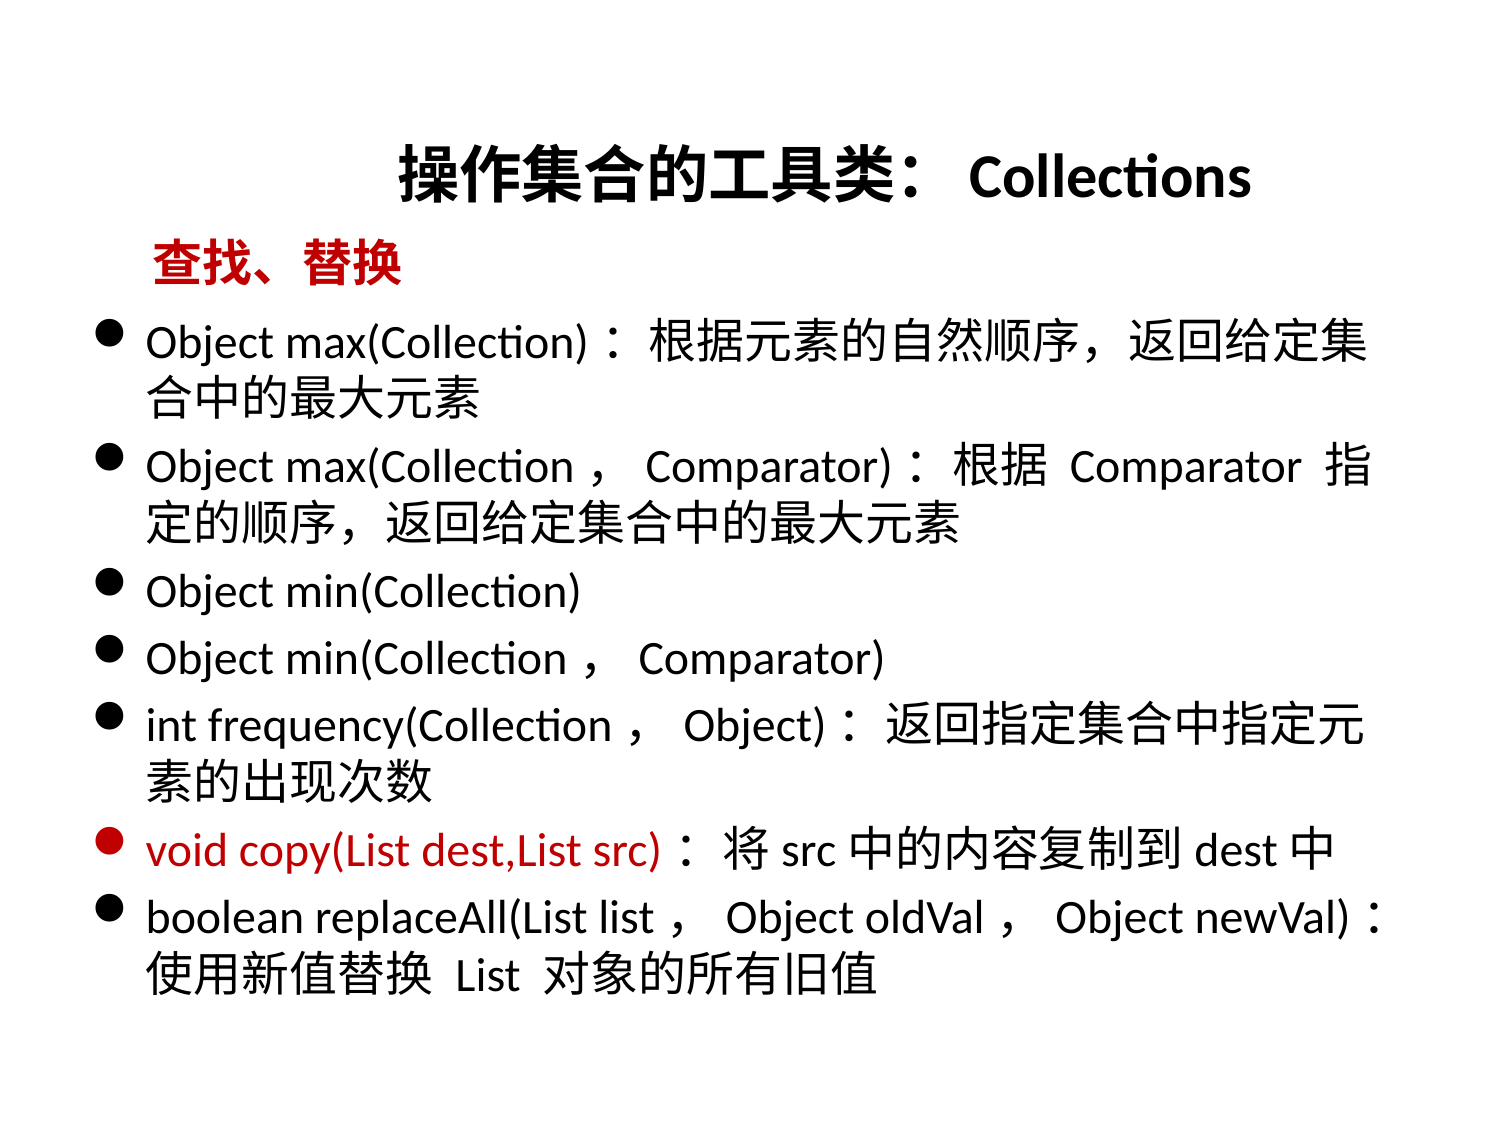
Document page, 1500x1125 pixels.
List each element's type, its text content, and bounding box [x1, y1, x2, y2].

title 查找、替换 [76, 219, 479, 302]
list Object max(Collection)：根据元素的自然顺序，返回给定集合中的最大元素 Object max(Collection，Comparator)：根据 Comparator 指定的顺序，返回给定集合中的最大元素 Object min(Collection) Object min(Collection，Comparator) int frequency(Collection，Object)：返回指定集合中指定元素的出现次数 void copy(List dest,List src)：将src中的内容复制到dest中 boolean replaceAll(List list，Object oldVal，Object newVal)：使用新值替换 List 对象的所有旧值 [76, 302, 1427, 1012]
text_box 操作集合的工具类：Collections [336, 101, 1313, 244]
